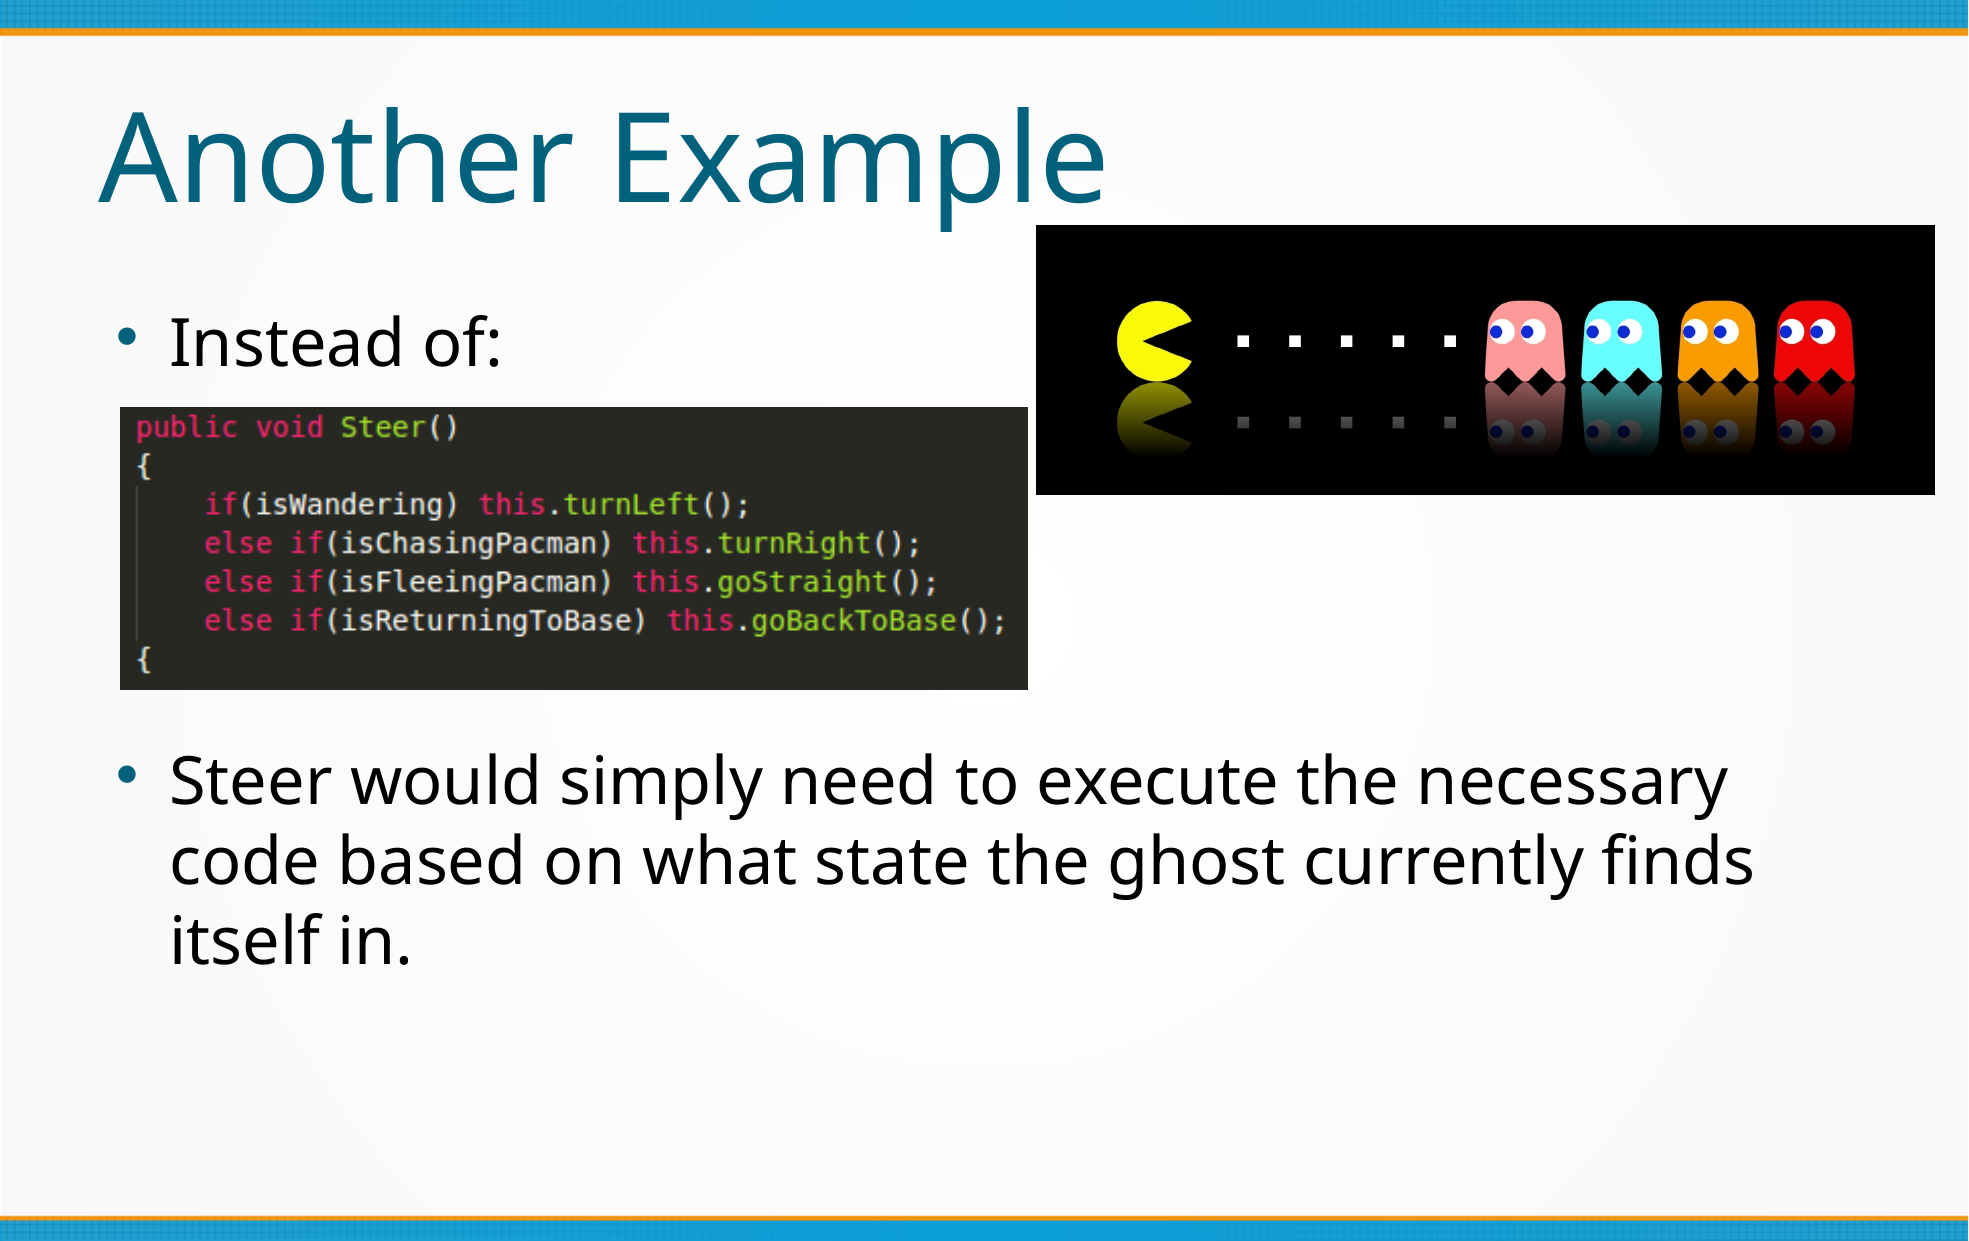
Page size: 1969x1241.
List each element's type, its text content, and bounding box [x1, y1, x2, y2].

text_box Another Example [98, 49, 1870, 257]
picture [0, 0, 1969, 1241]
text_box Instead of: Steer would simply need to execute the necessary code based on what state the ghost currently finds itself in. [98, 299, 1875, 1185]
